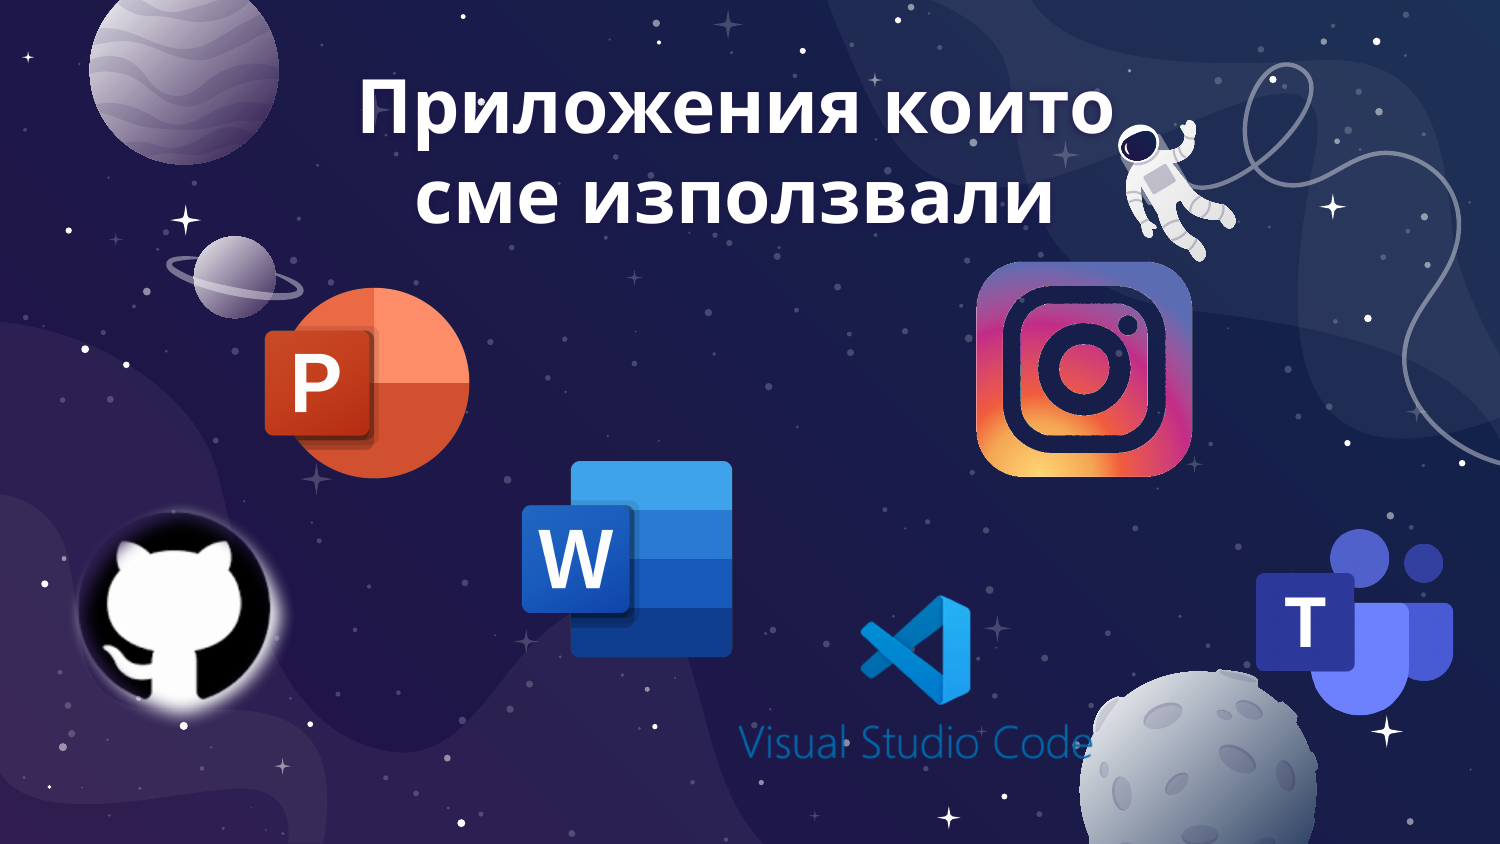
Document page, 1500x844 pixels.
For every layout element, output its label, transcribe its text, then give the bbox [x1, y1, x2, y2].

picture [63, 240, 1144, 796]
title Приложения които сме използвали [306, 48, 1166, 239]
picture [1236, 503, 1474, 741]
picture [955, 240, 1213, 498]
